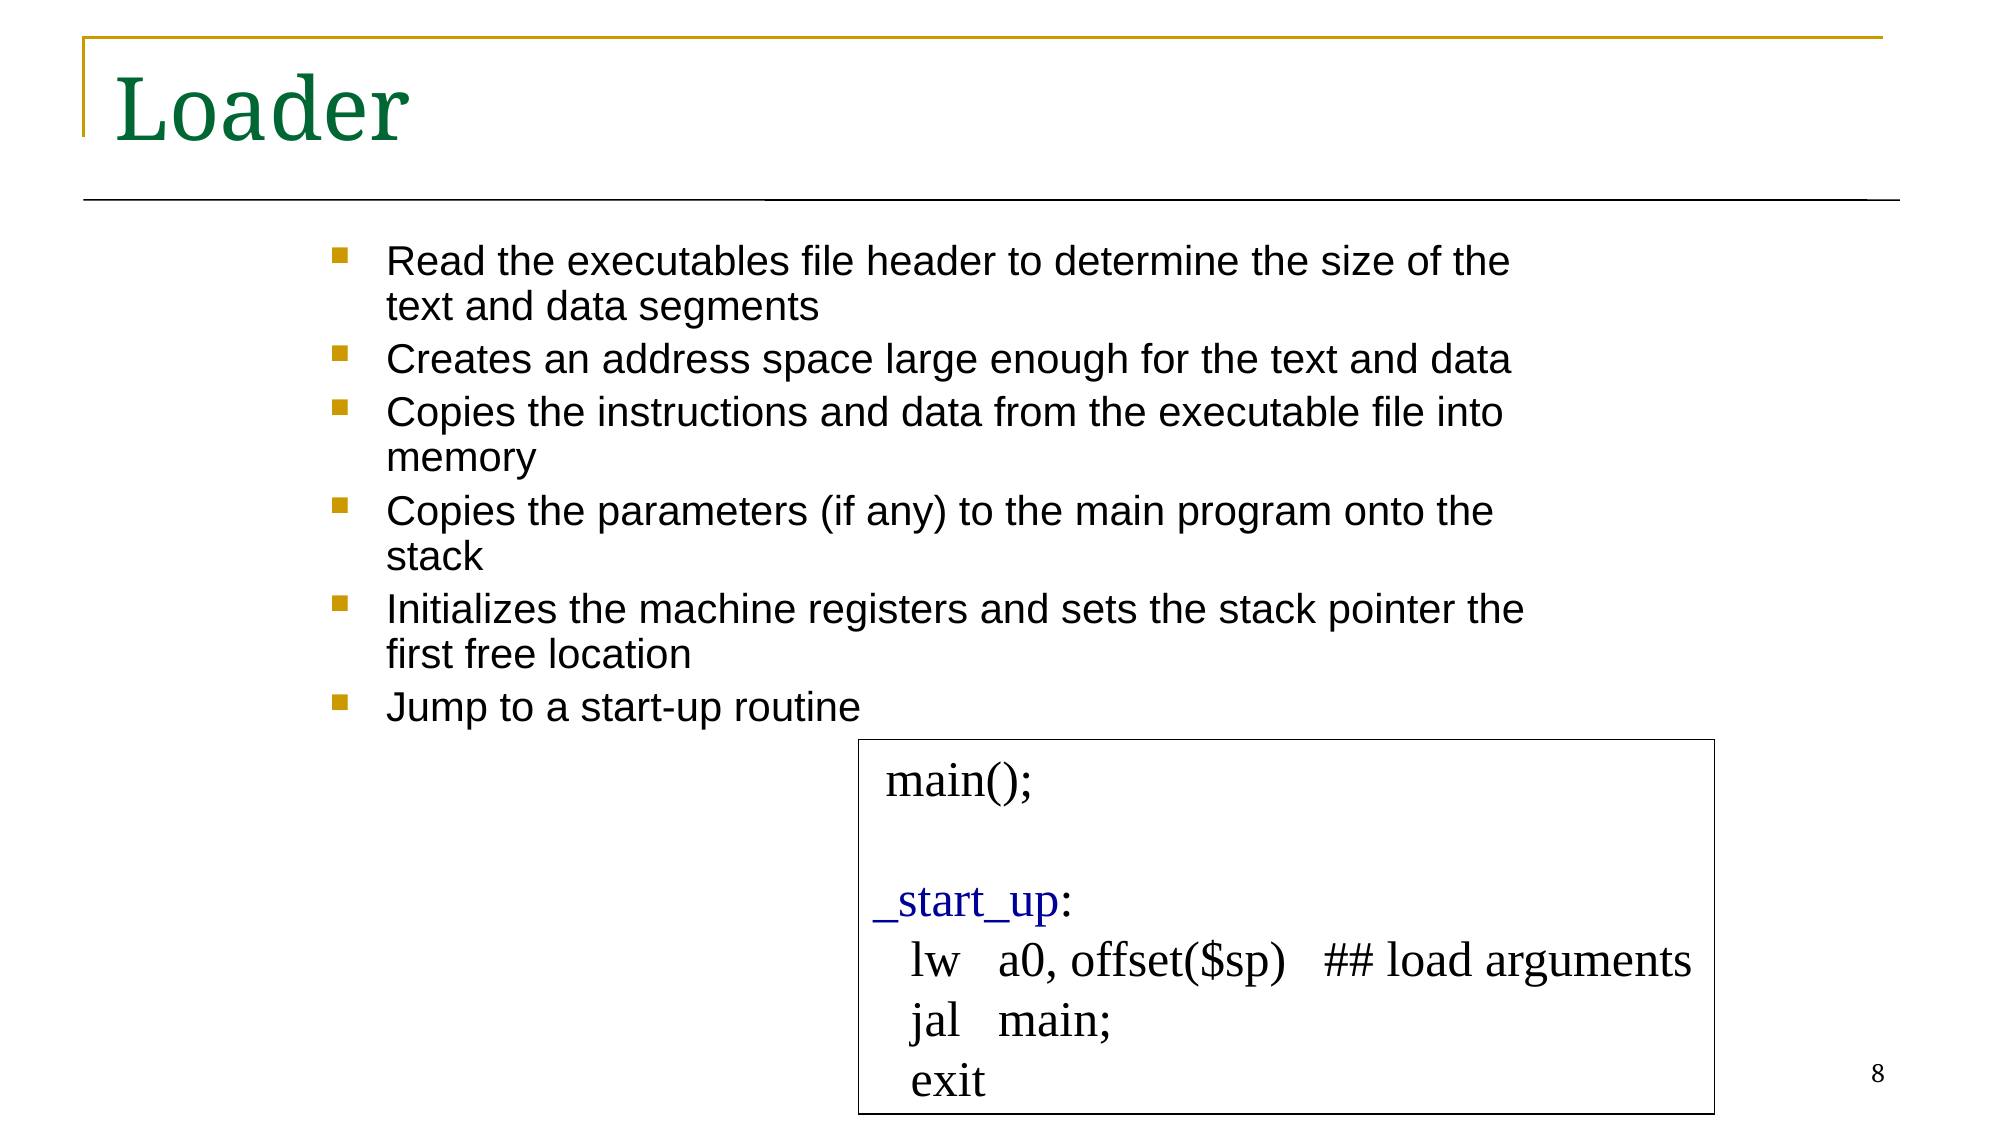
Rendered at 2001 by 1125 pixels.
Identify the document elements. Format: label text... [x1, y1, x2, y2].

text_box main(); _start_up: lw a0, offset($sp) ## load arguments jal main; exit [858, 739, 1715, 1115]
title Loader [99, 45, 1900, 233]
list Read the executables file header to determine the size of the text and data segments Creates an address space large enough for the text and data Copies the instructions and data from the executable file into memory Copies the parameters (if any) to the main program onto the stack Initializes the machine registers and sets the stack pointer the first free location Jump to a start-up routine [314, 231, 1605, 780]
slide_number 8 [1715, 1023, 1901, 1100]
